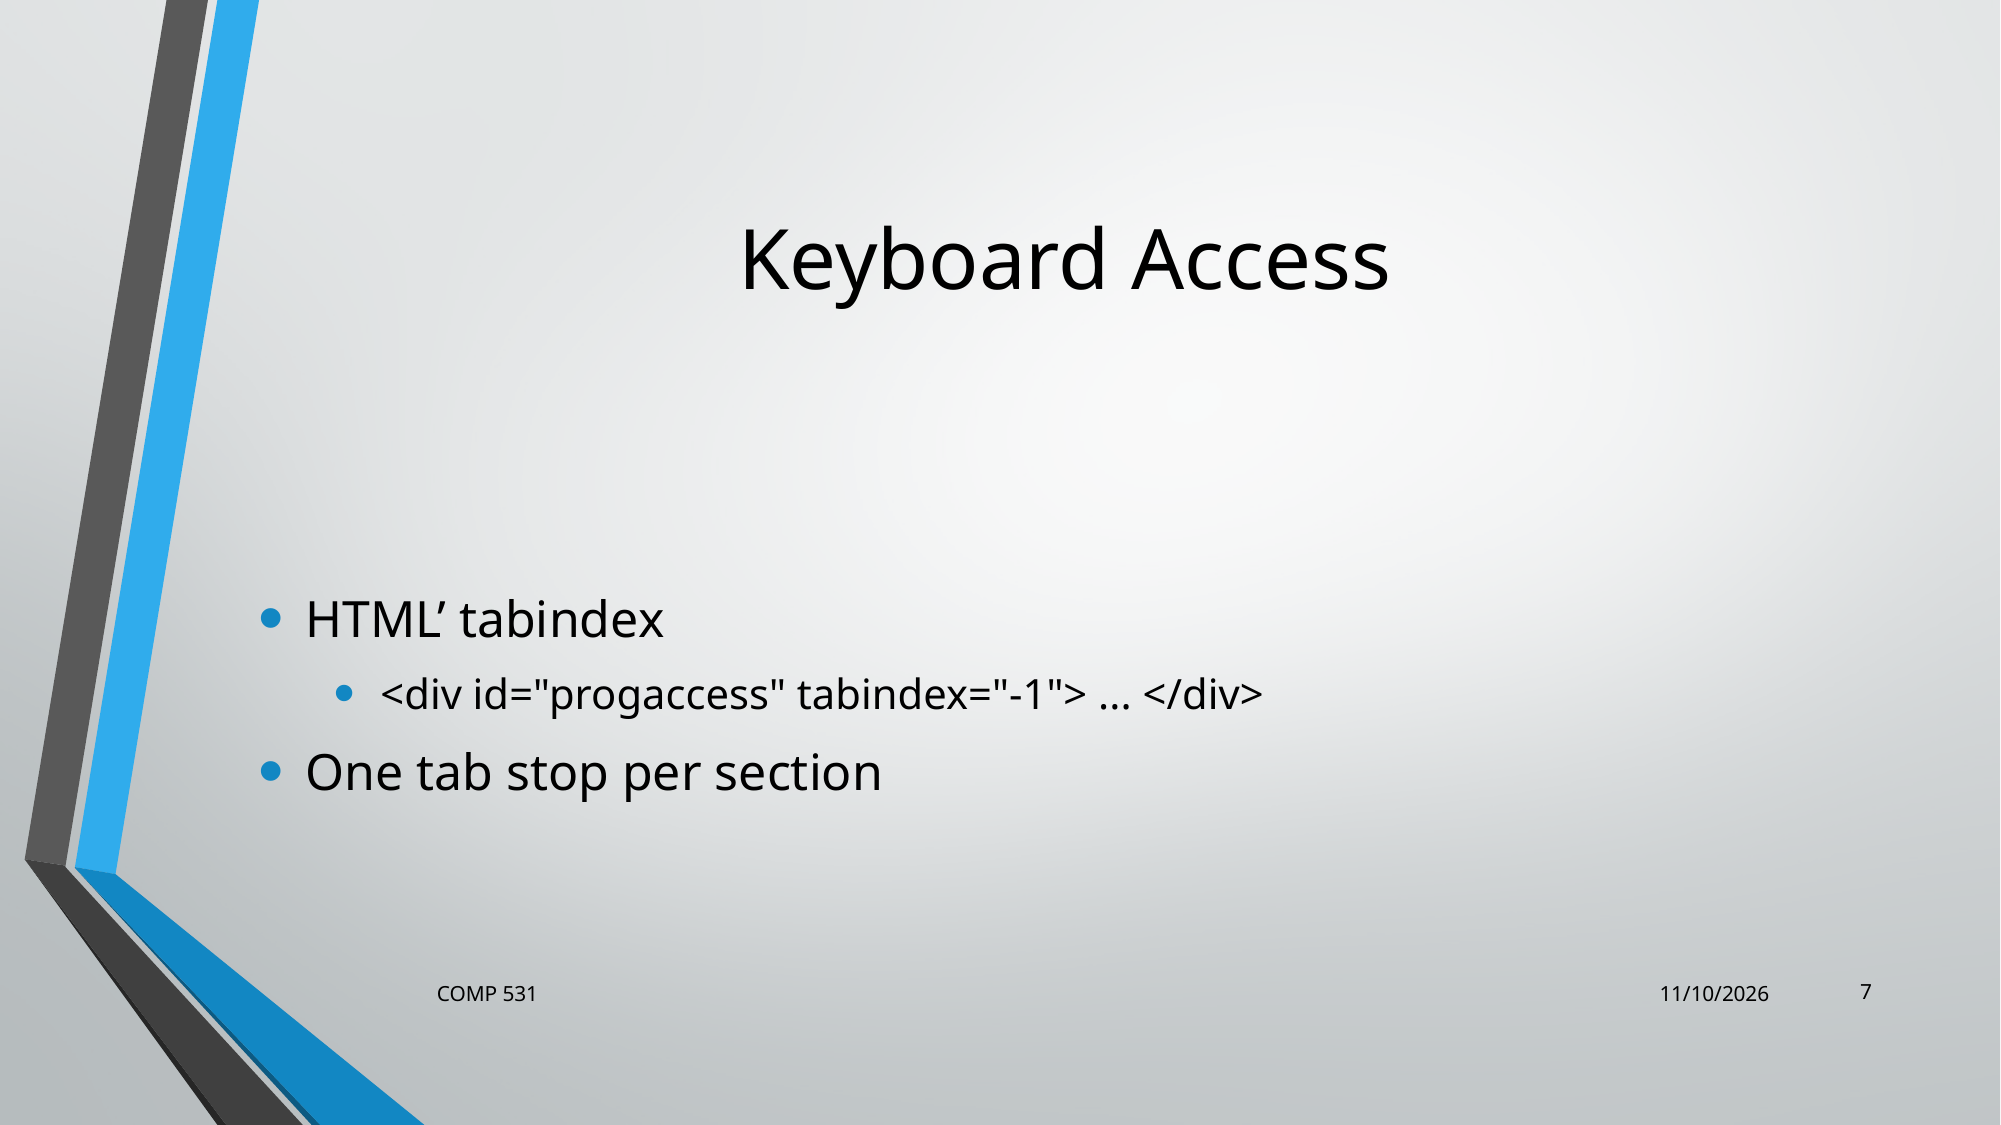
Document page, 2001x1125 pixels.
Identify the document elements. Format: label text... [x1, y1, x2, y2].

list HTML’ tabindex <div id="progaccess" tabindex="-1"> ... </div> One tab stop per section [243, 437, 1887, 950]
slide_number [1596, 965, 1784, 1025]
footer COMP 531 [421, 965, 1584, 1025]
title Keyboard Access [243, 112, 1887, 400]
slide_number 7 [1796, 962, 1887, 1023]
